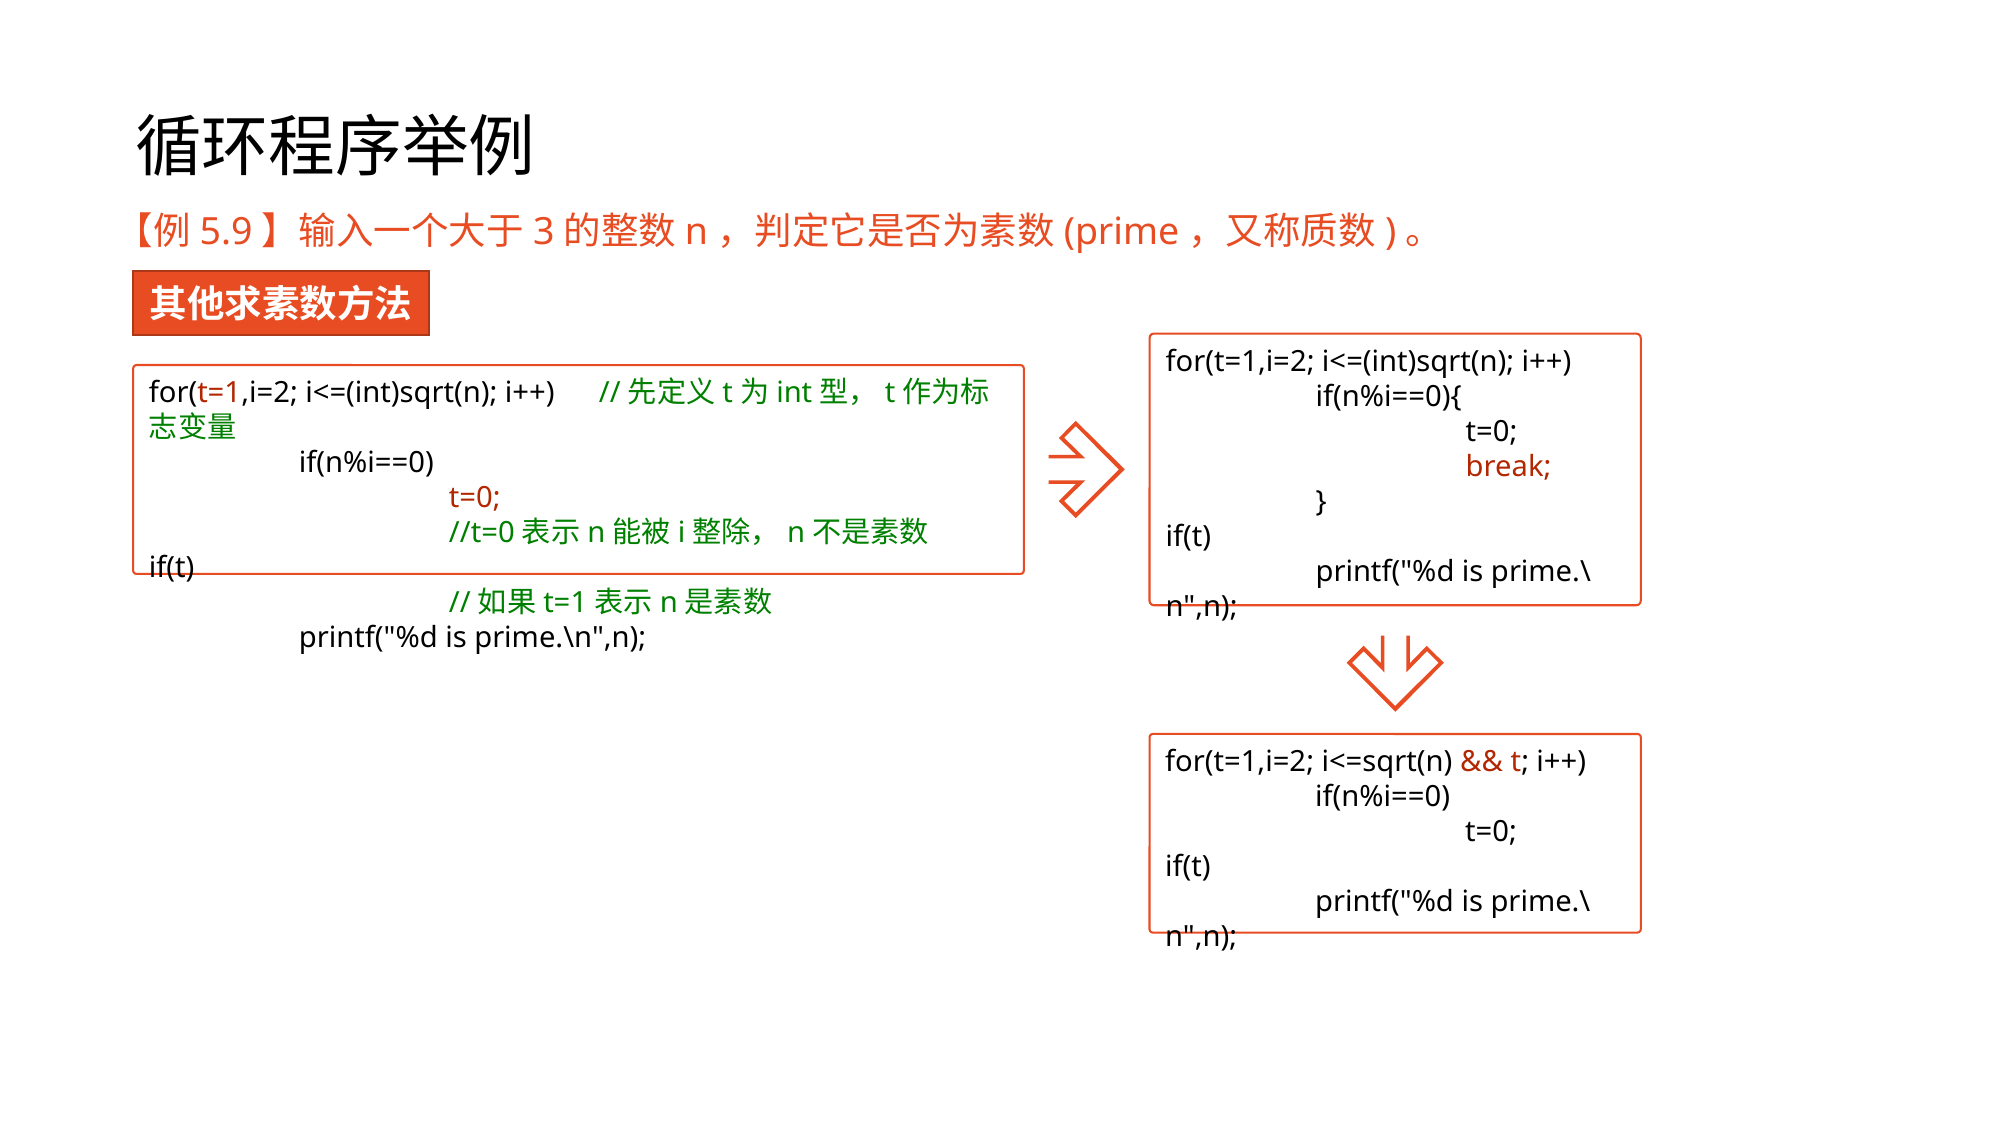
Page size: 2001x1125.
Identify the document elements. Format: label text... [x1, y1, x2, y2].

text_box [1346, 635, 1444, 712]
title 循环程序举例 [120, 40, 1846, 258]
text_box 其他求素数方法 [132, 270, 430, 336]
text_box for(t=1,i=2; i<=(int)sqrt(n); i++) //先定义t为int型，t作为标志变量 if(n%i==0) t=0; //t=0表示n能被i整除，n不是素数 if(t) //如果t=1表示n是素数 printf("%d is prime.\n",n); [132, 363, 1025, 575]
text_box for(t=1,i=2; i<=sqrt(n) && t; i++) if(n%i==0) t=0; if(t) printf("%d is prime.\n",n); [1148, 732, 1642, 934]
text_box [1048, 420, 1125, 519]
text_box for(t=1,i=2; i<=(int)sqrt(n); i++) if(n%i==0){ t=0; break; } if(t) printf("%d is prime.\n",n); [1148, 332, 1642, 607]
list 【例5.9】输入一个大于3的整数n，判定它是否为素数(prime，又称质数)。 [100, 190, 1722, 258]
